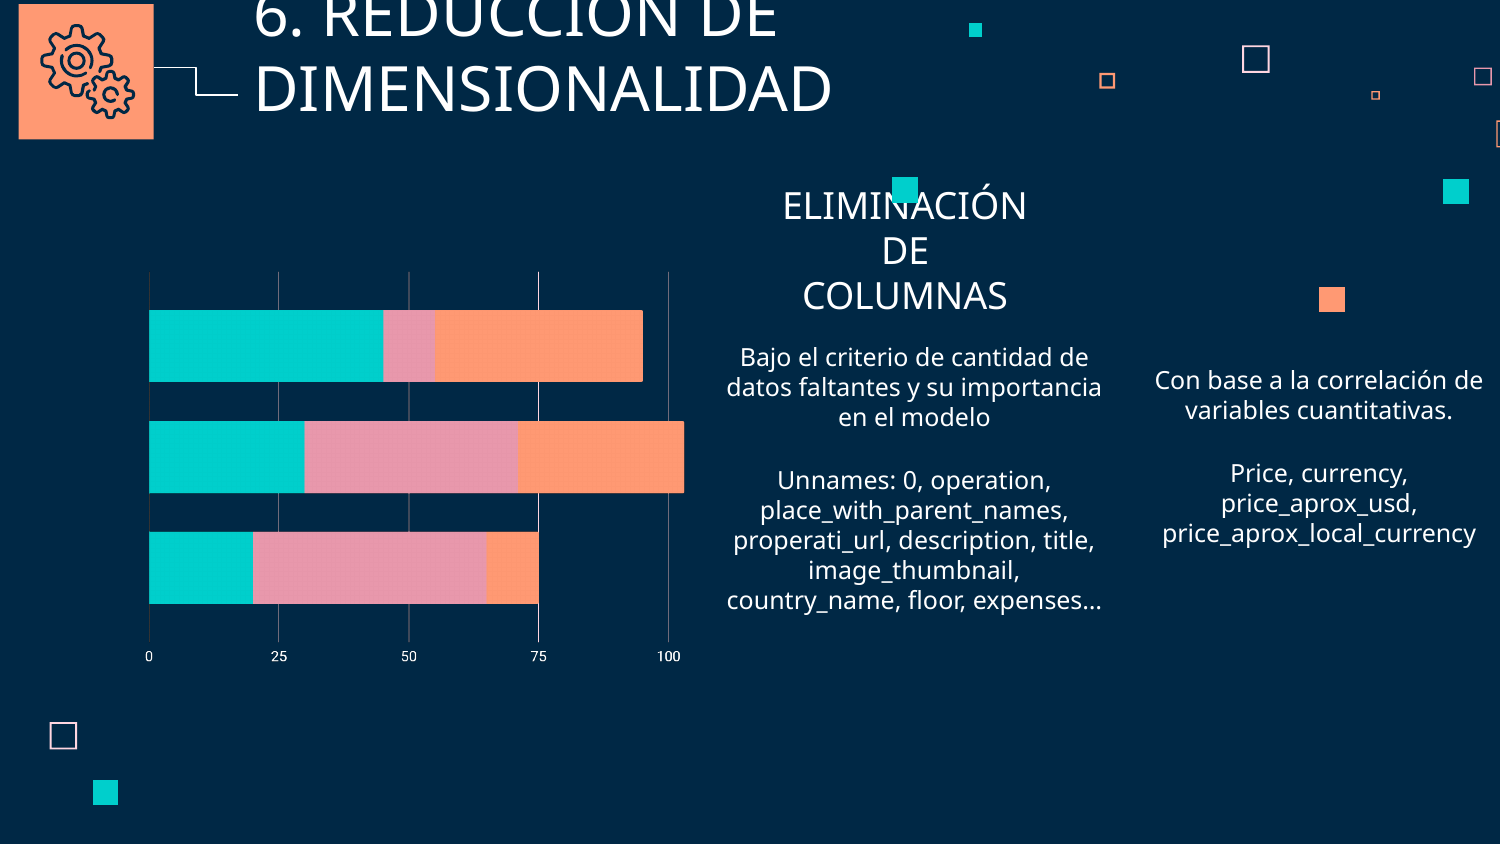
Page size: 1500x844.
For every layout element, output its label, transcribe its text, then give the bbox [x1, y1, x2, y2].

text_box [40, 23, 136, 120]
text_box [1319, 286, 1345, 313]
title ELIMINACIÓN DE COLUMNAS [764, 210, 1046, 326]
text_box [153, 67, 239, 96]
picture [126, 249, 718, 687]
text_box [892, 177, 918, 203]
text_box [18, 4, 154, 140]
title 6. REDUCCIÓN DE DIMENSIONALIDAD [238, 44, 1195, 140]
subtitle Bajo el criterio de cantidad de datos faltantes y su importancia en el modelo Unnames: 0, operation, place_with_parent_names, properati_url, description, title, image_thumbnail, country_name, floor, expenses… [723, 326, 1121, 659]
subtitle Con base a la correlación de variables cuantitativas. Price, currency, price_aprox_usd, price_aprox_local_currency [1138, 349, 1500, 564]
